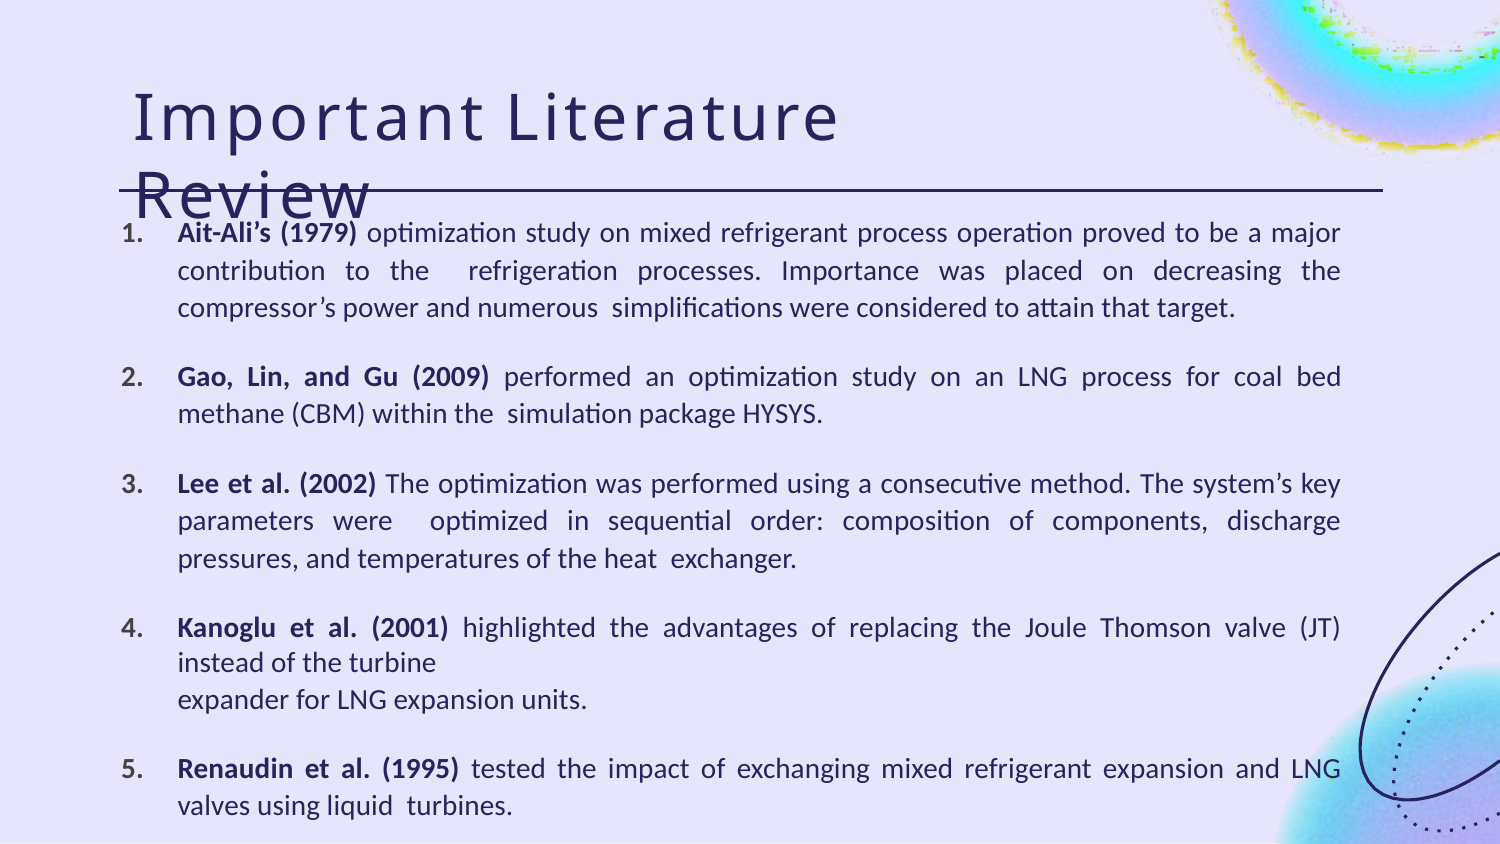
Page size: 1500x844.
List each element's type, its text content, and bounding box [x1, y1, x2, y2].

text_box Ait-Ali’s (1979) optimization study on mixed refrigerant process operation proved to be a major contribution to the refrigeration processes. Importance was placed on decreasing the compressor’s power and numerous simplifications were considered to attain that target. Gao, Lin, and Gu (2009) performed an optimization study on an LNG process for coal bed methane (CBM) within the simulation package HYSYS. Lee et al. (2002) The optimization was performed using a consecutive method. The system’s key parameters were optimized in sequential order: composition of components, discharge pressures, and temperatures of the heat exchanger. Kanoglu et al. (2001) highlighted the advantages of replacing the Joule Thomson valve (JT) instead of the turbine expander for LNG expansion units. Renaudin et al. (1995) tested the impact of exchanging mixed refrigerant expansion and LNG valves using liquid turbines. [119, 209, 1344, 822]
picture [1269, 662, 1500, 844]
title Important Literature Review [131, 74, 1081, 190]
picture [1191, 0, 1500, 167]
title Important Literature Review [131, 191, 1081, 209]
picture [1362, 662, 1500, 798]
